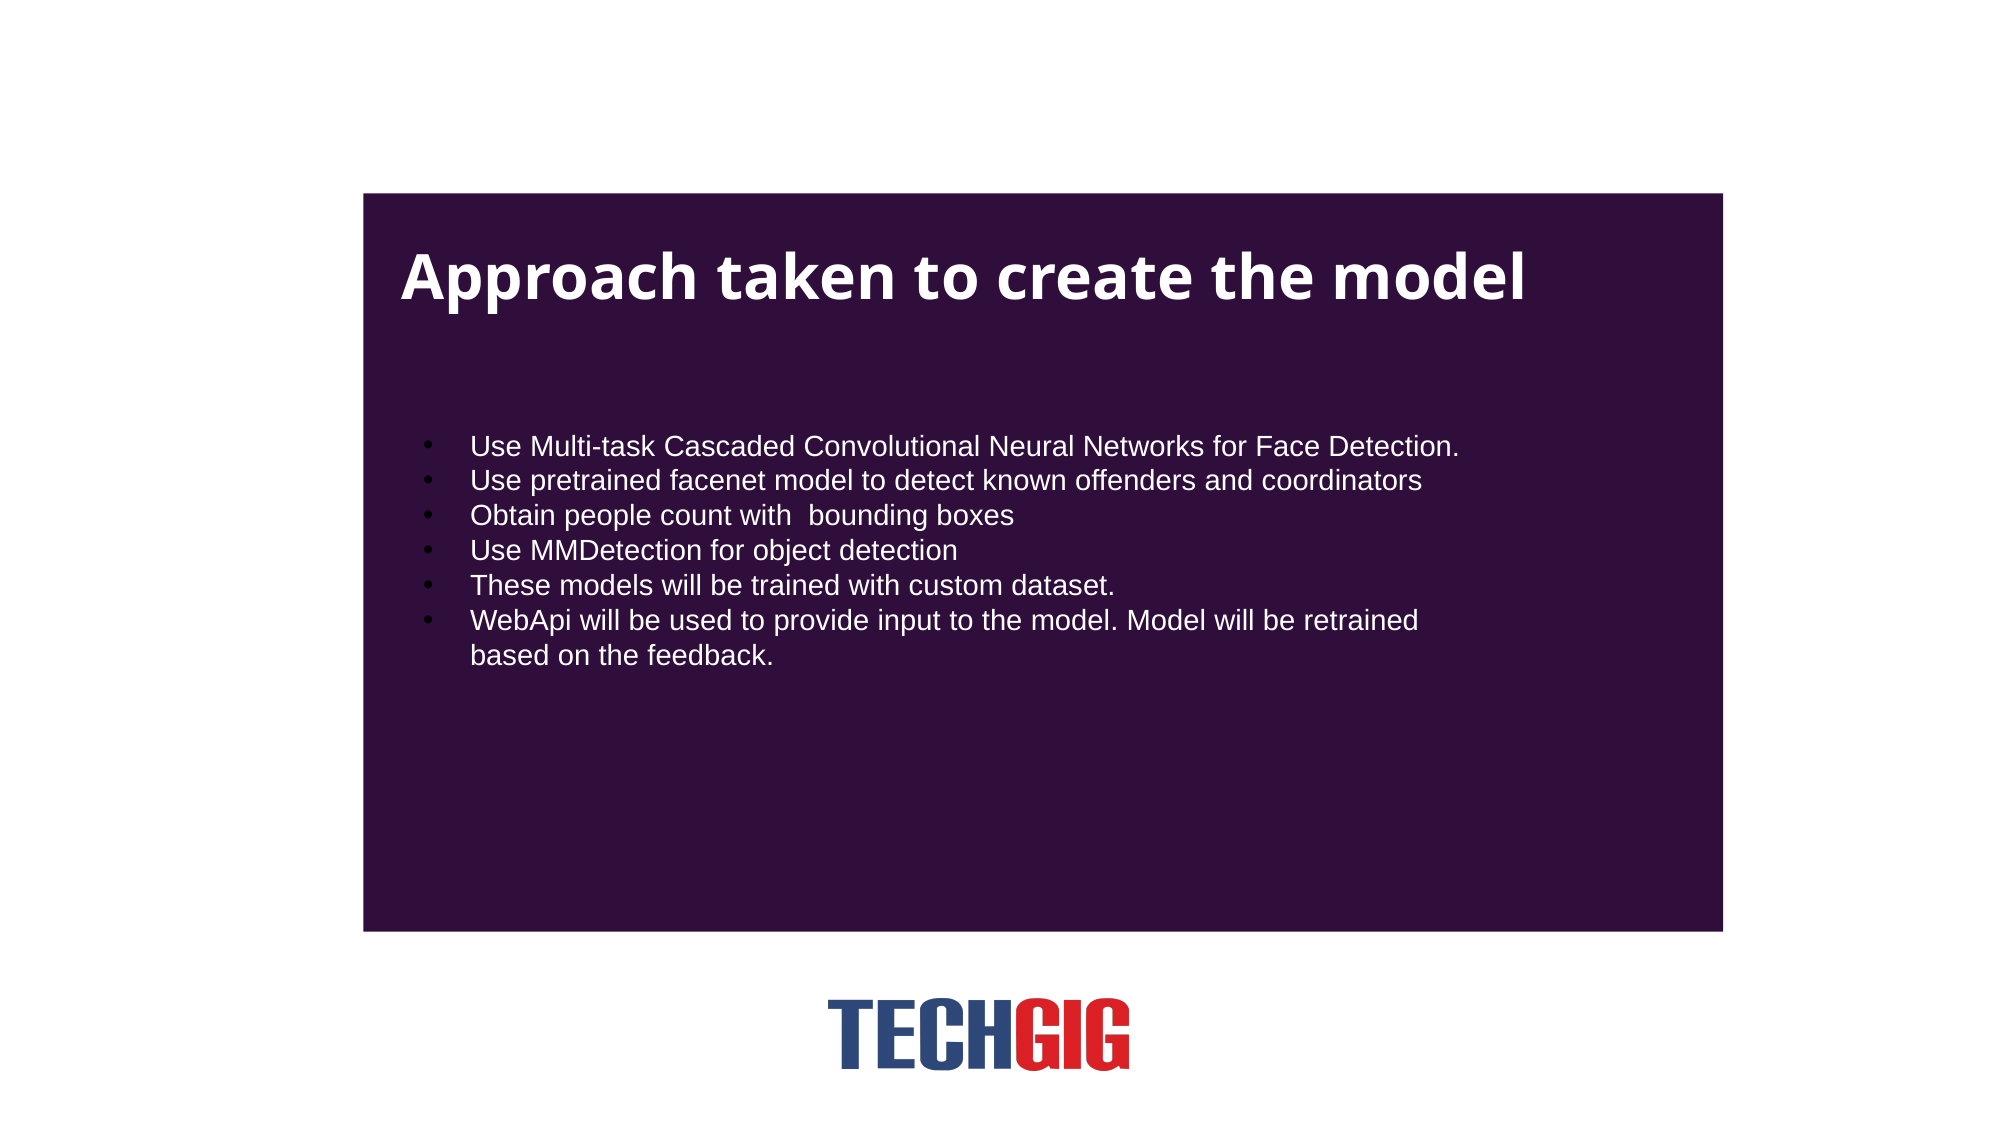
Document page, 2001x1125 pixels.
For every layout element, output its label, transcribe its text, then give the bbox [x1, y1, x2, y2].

text_box Approach taken to create the model [387, 230, 1544, 406]
picture [828, 998, 1129, 1072]
text_box [363, 193, 1724, 932]
text_box Use Multi-task Cascaded Convolutional Neural Networks for Face Detection. Use pretrained facenet model to detect known offenders and coordinators Obtain people count with bounding boxes Use MMDetection for object detection These models will be trained with custom dataset. WebApi will be used to provide input to the model. Model will be retrained based on the feedback. [408, 419, 1523, 714]
